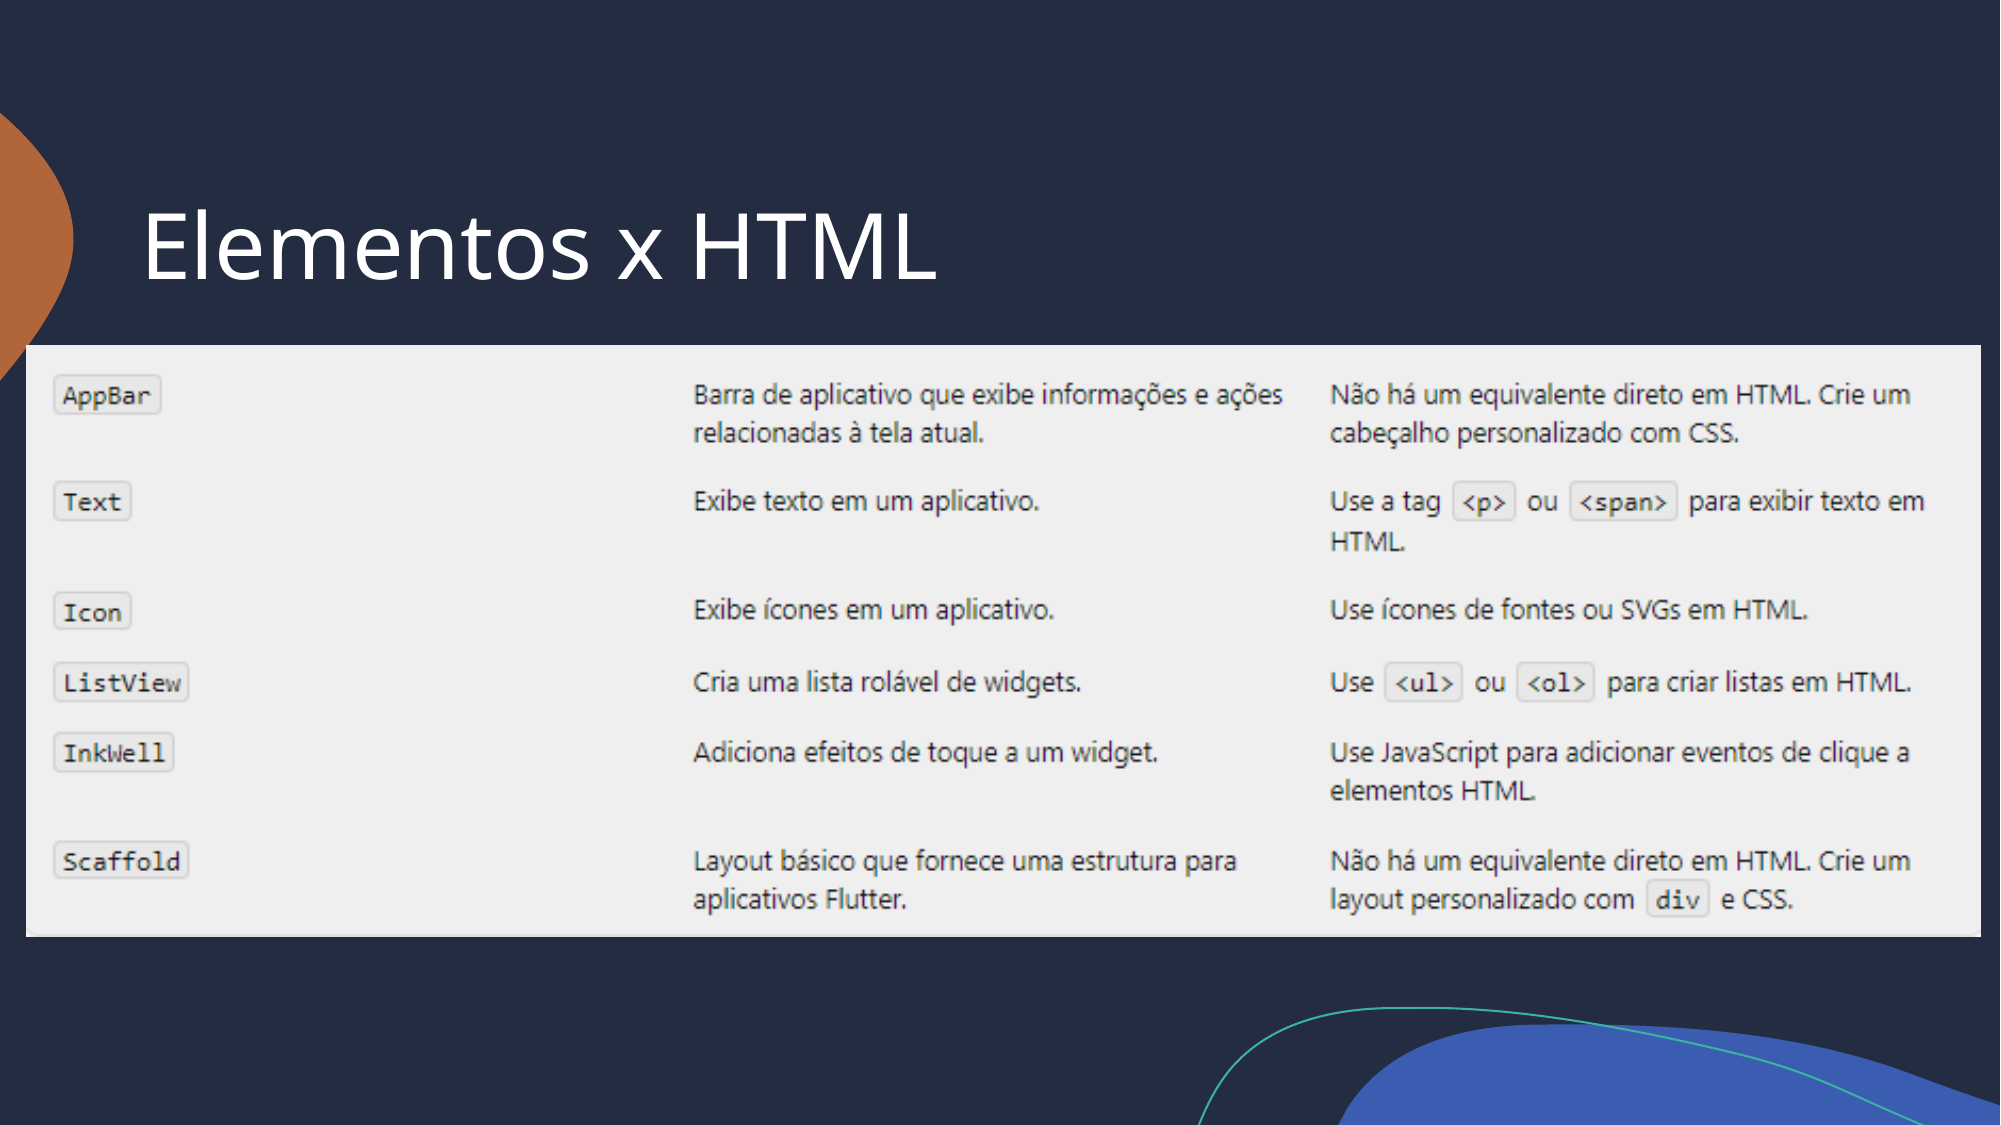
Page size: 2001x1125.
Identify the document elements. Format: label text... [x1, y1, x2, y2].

title Elementos x HTML [125, 125, 1875, 345]
picture [26, 345, 1981, 937]
